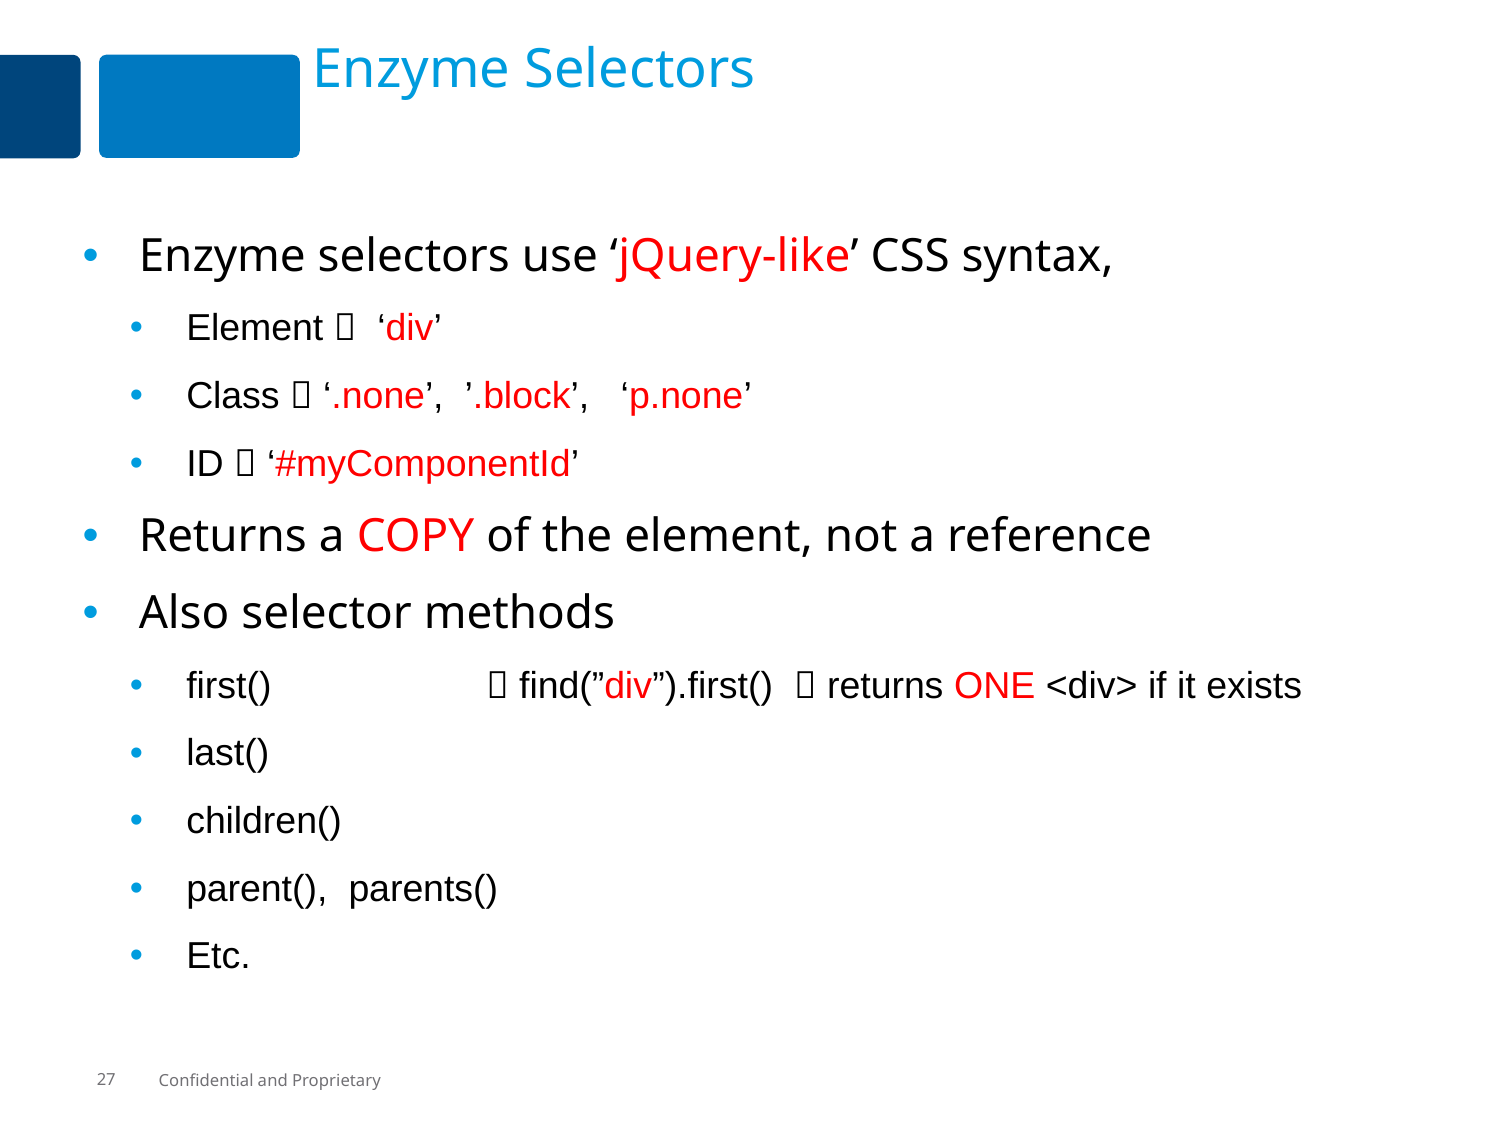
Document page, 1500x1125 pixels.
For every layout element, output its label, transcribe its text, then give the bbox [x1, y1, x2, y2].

title Enzyme Selectors [312, 37, 1463, 175]
list Enzyme selectors use ‘jQuery-like’ CSS syntax, Element  ‘div’ Class  ‘.none’, ’.block’, ‘p.none’ ID  ‘#myComponentId’ Returns a COPY of the element, not a reference Also selector methods first()  find(”div”).first()  returns ONE <div> if it exists last() children() parent(), parents() Etc. [82, 221, 1413, 1013]
